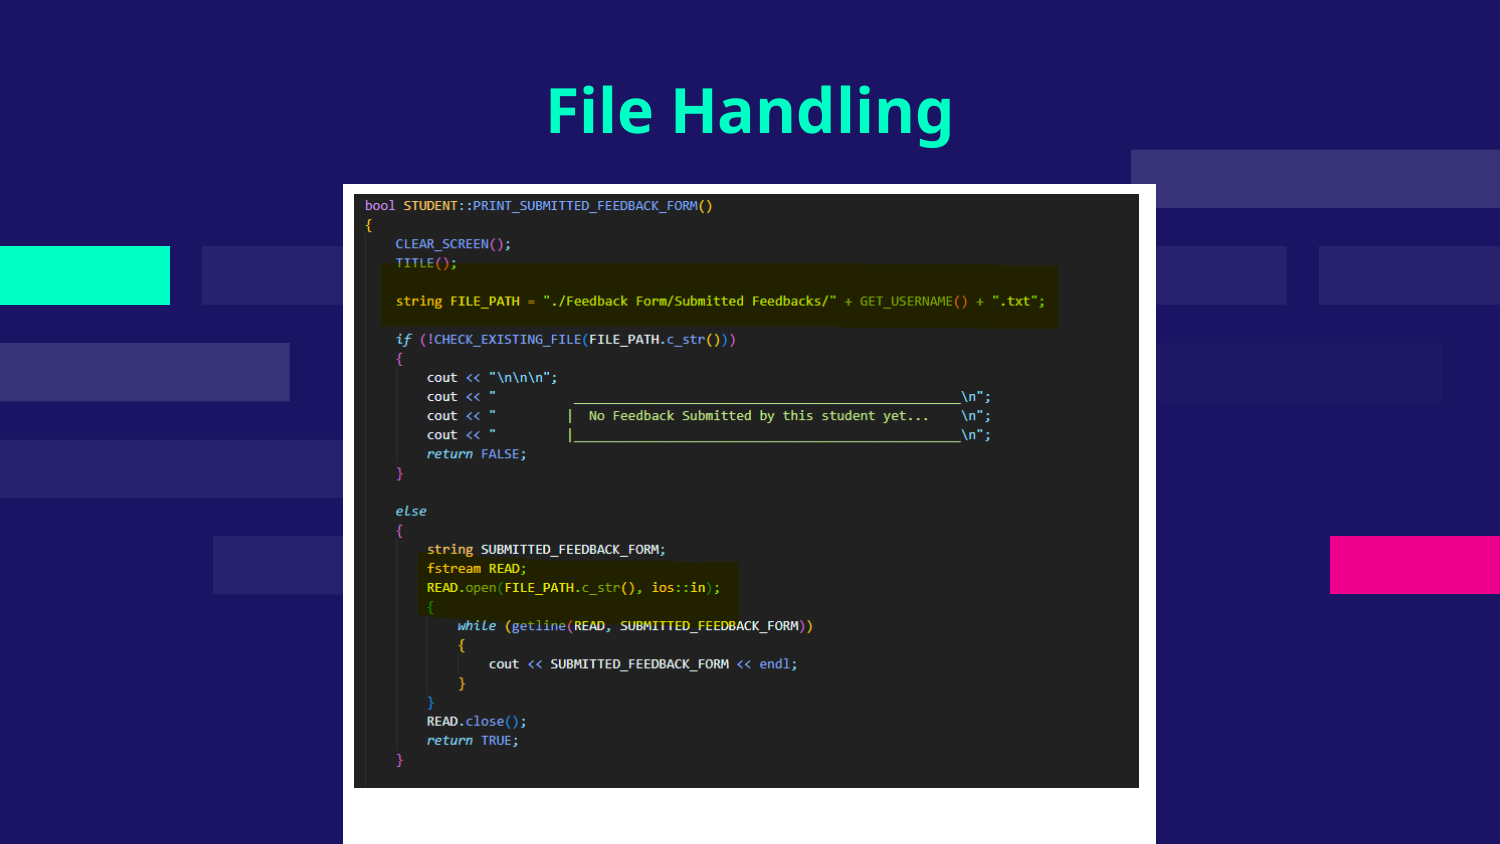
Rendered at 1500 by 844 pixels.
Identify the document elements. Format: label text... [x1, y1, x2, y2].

picture [354, 193, 1140, 788]
title File Handling [209, 56, 1291, 166]
